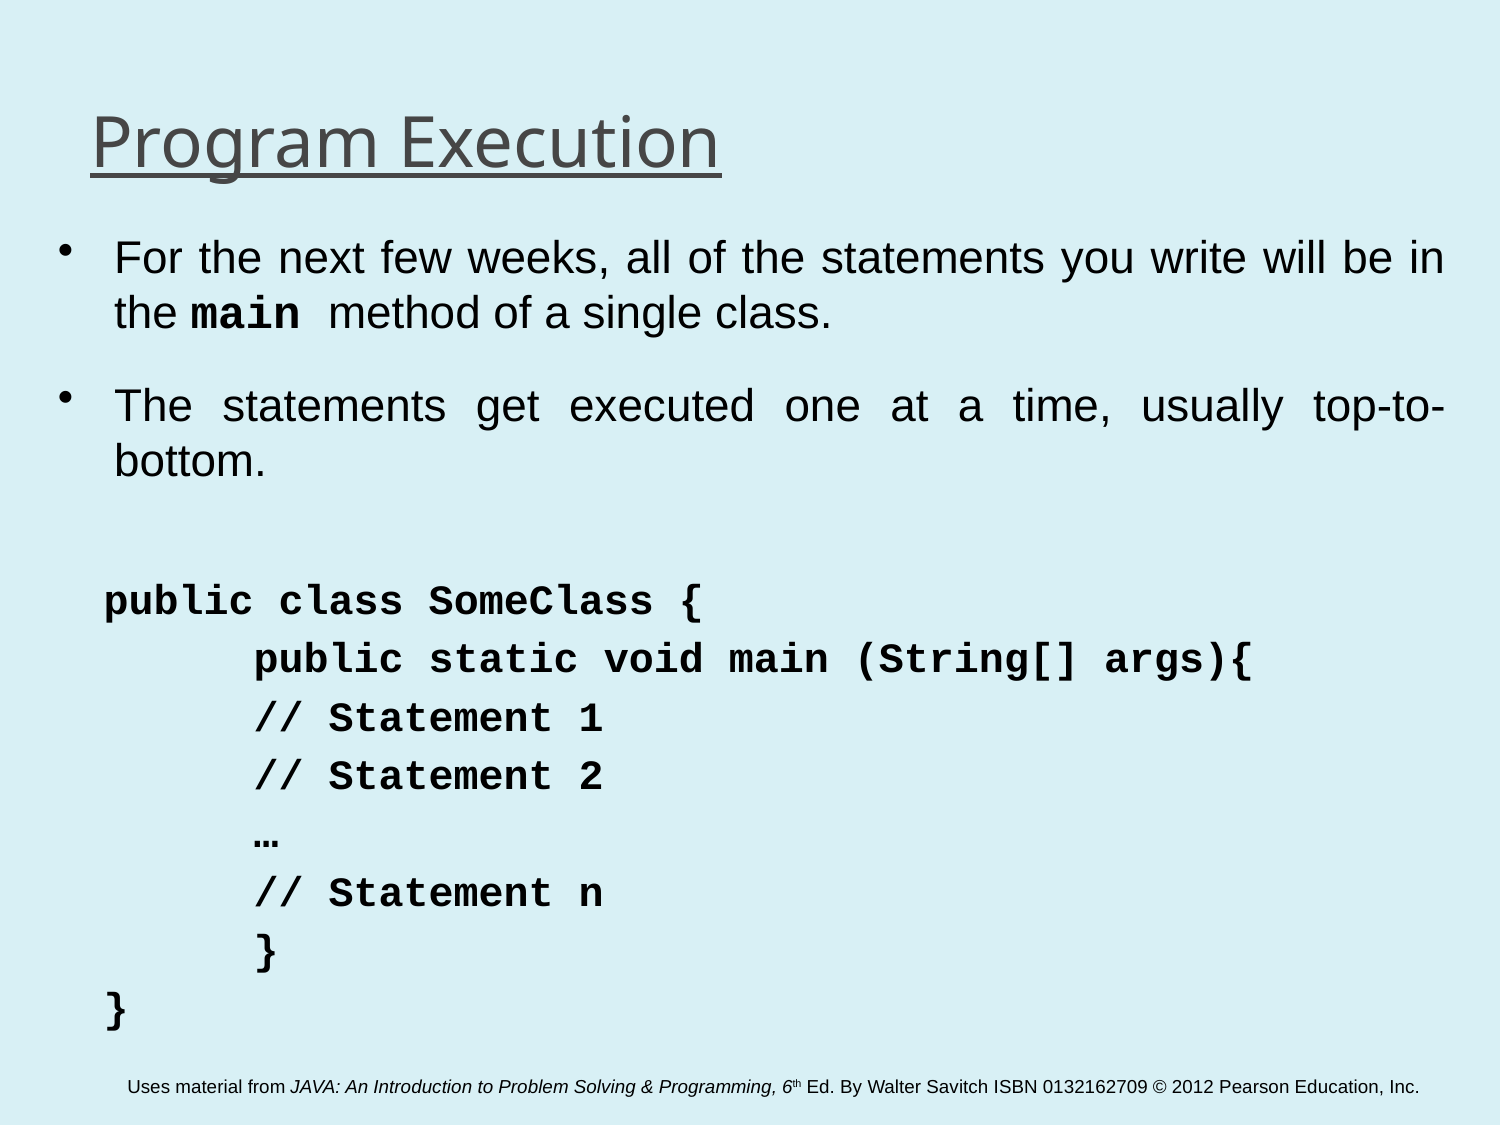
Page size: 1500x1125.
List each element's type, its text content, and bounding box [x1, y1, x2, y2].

title Program Execution [75, 45, 1425, 220]
list For the next few weeks, all of the statements you write will be in the main method of a single class. The statements get executed one at a time, usually top-to-bottom. [42, 220, 1462, 963]
text_box public class SomeClass { public static void main (String[] args){ // Statement 1 // Statement 2 … // Statement n } } [88, 565, 1394, 1111]
